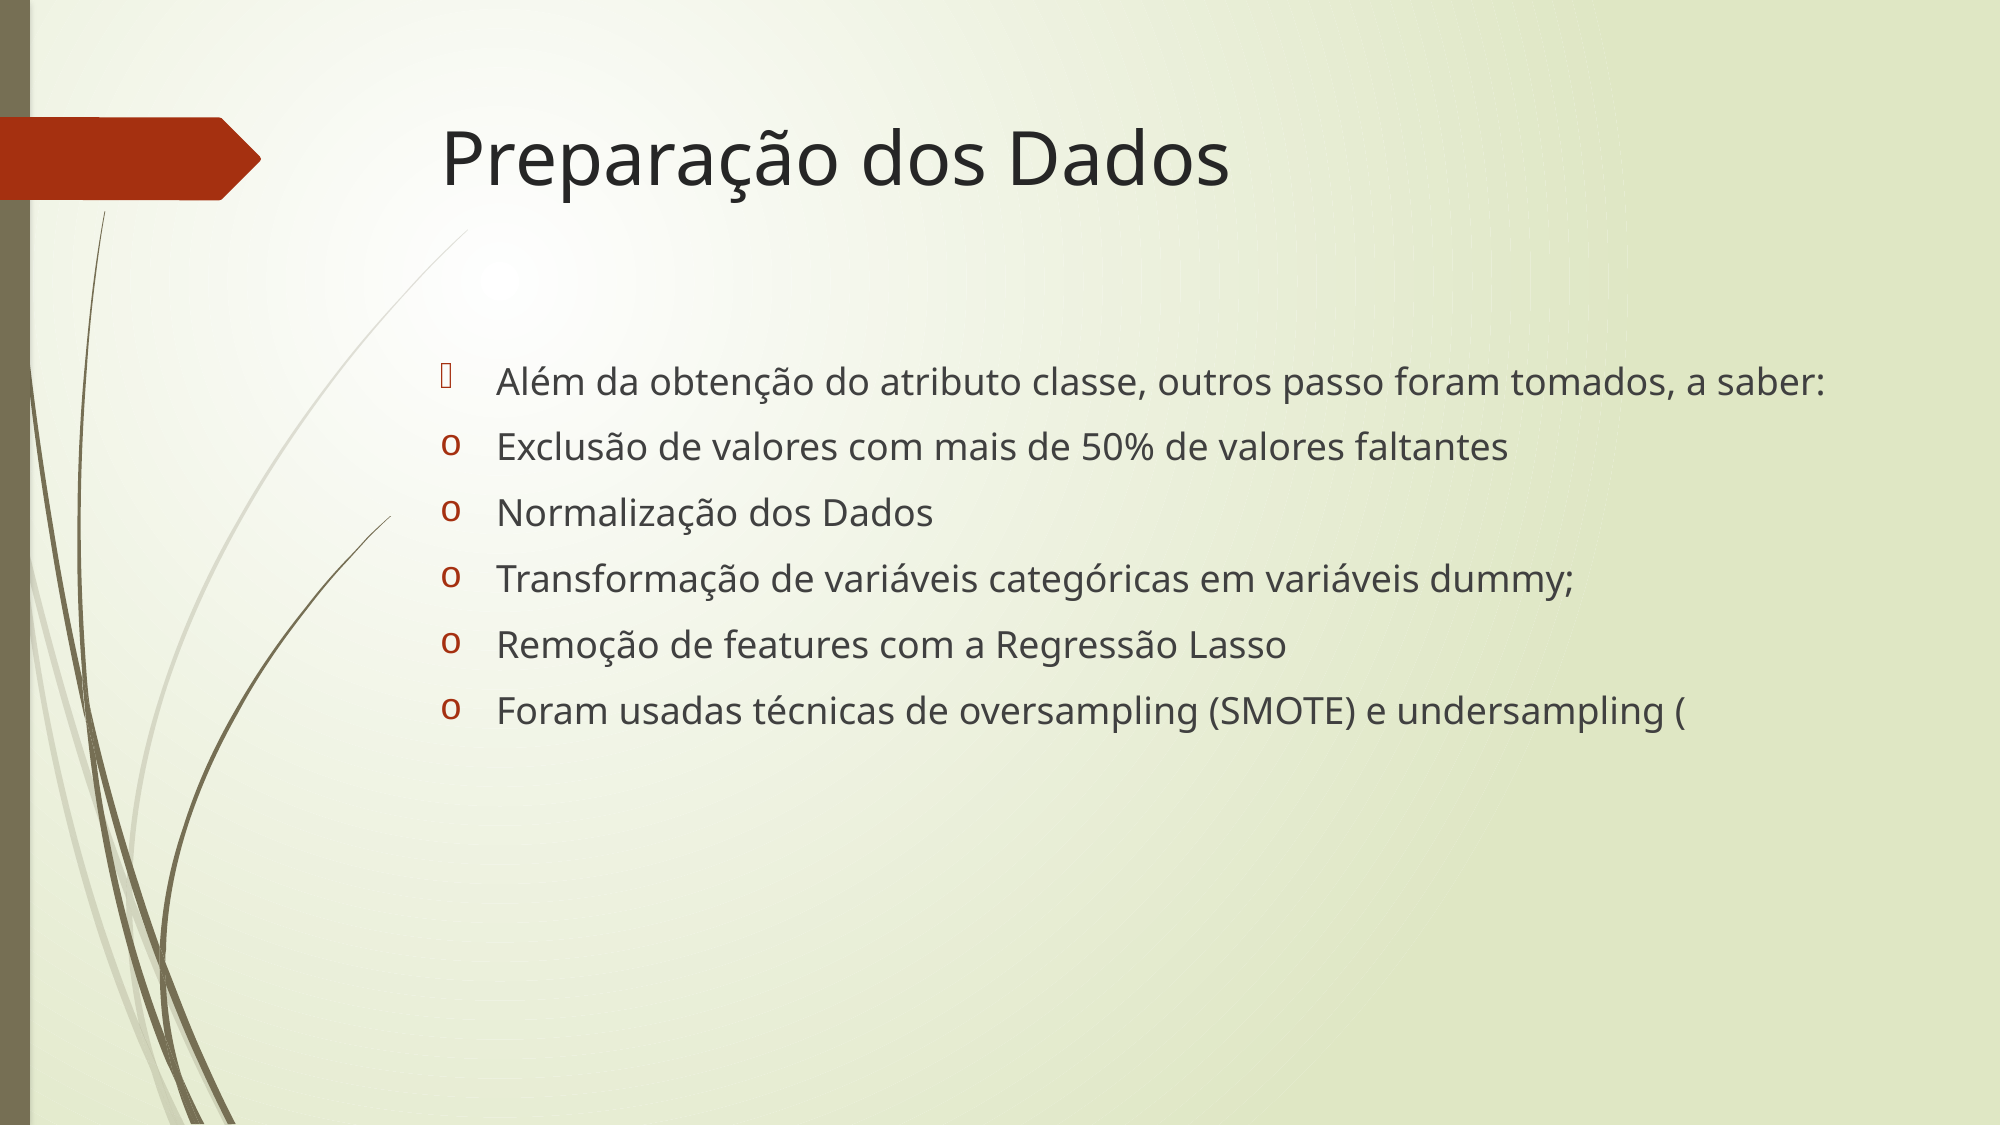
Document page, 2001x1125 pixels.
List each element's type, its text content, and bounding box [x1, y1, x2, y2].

title Preparação dos Dados [425, 102, 1888, 313]
list Além da obtenção do atributo classe, outros passo foram tomados, a saber: Exclusão de valores com mais de 50% de valores faltantes Normalização dos Dados Transformação de variáveis categóricas em variáveis dummy; Remoção de features com a Regressão Lasso Foram usadas técnicas de oversampling (SMOTE) e undersampling ( [424, 350, 1888, 970]
